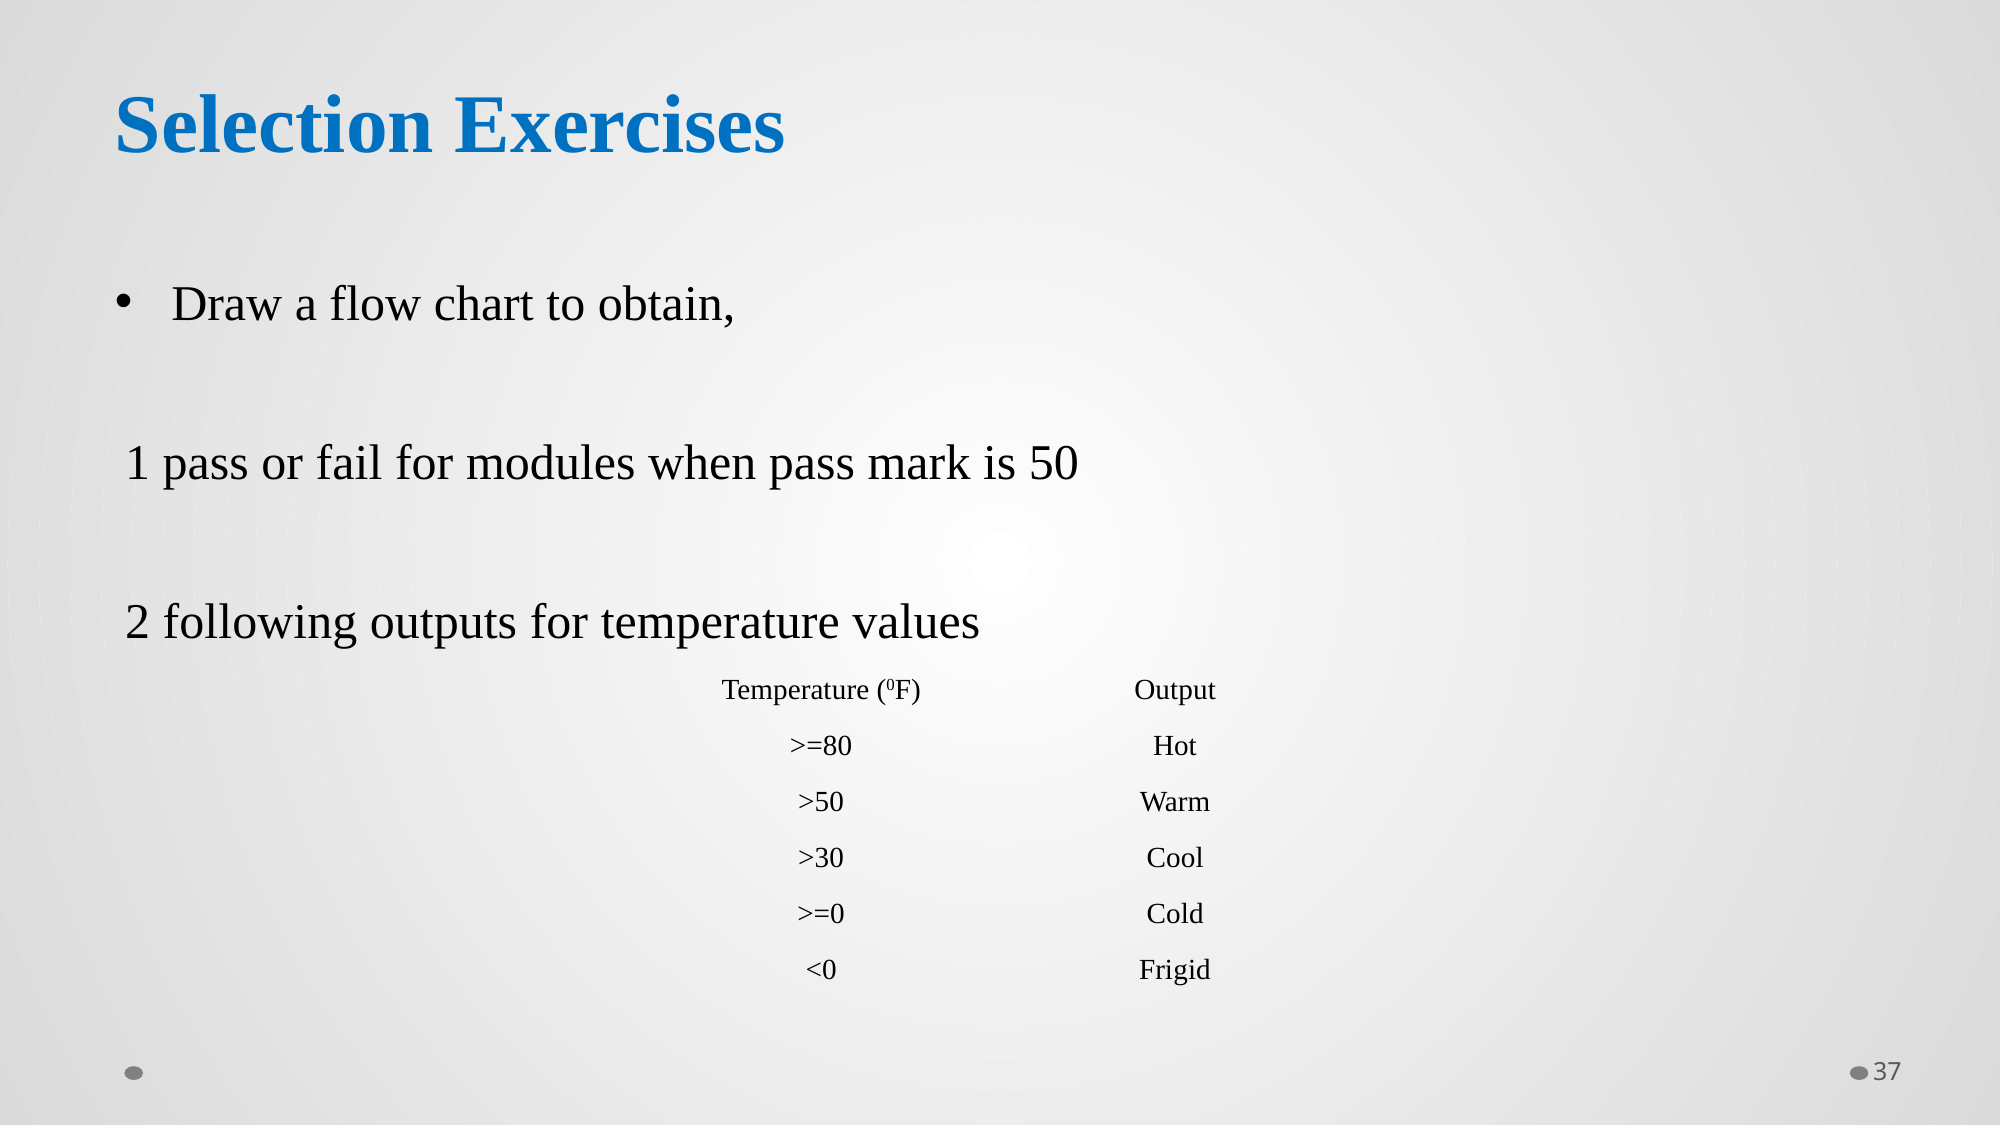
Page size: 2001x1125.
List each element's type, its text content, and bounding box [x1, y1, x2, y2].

slide_number 37 [1868, 1042, 1992, 1103]
table_header Temperature (0F) [644, 669, 998, 725]
table_cell >=0 [644, 893, 998, 949]
table_cell Cold [998, 893, 1352, 949]
table_cell >50 [644, 781, 998, 837]
table_cell Frigid [998, 949, 1352, 1005]
title Selection Exercises [99, 62, 1394, 178]
table_cell Warm [998, 781, 1352, 837]
table_cell Cool [998, 837, 1352, 893]
table_header Output [998, 669, 1352, 725]
list Draw a flow chart to obtain, 1 pass or fail for modules when pass mark is 50 2 following outputs for temperature values [99, 262, 1900, 1005]
table_cell >30 [644, 837, 998, 893]
table_cell >=80 [644, 725, 998, 781]
table_cell <0 [644, 949, 998, 1005]
table_cell Hot [998, 725, 1352, 781]
